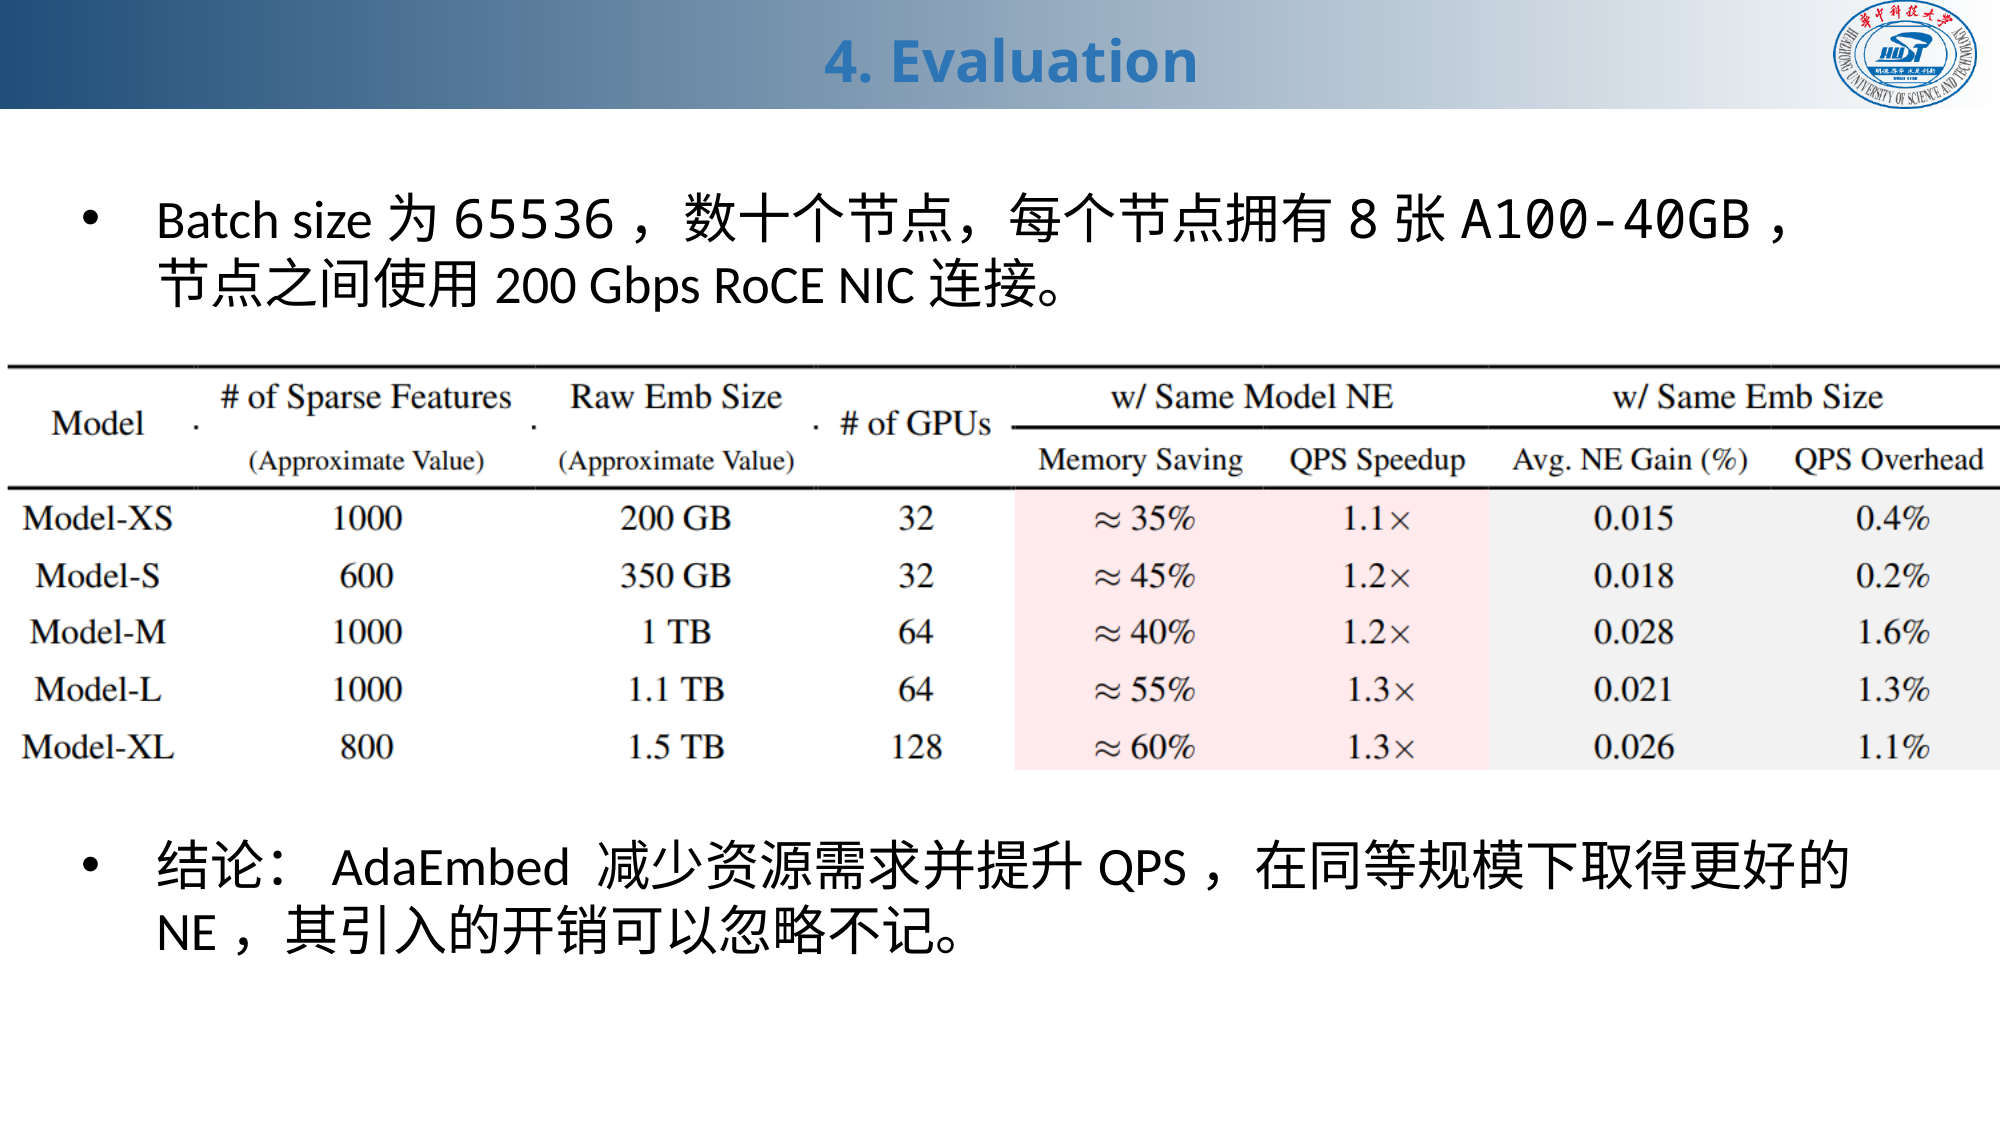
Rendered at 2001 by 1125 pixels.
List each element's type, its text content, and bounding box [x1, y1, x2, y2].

text_box 4. Evaluation [810, 16, 1749, 162]
picture [1833, 0, 1977, 109]
text_box 结论：AdaEmbed 减少资源需求并提升QPS，在同等规模下取得更好的NE，其引入的开销可以忽略不记。 [66, 823, 1964, 969]
text_box Batch size为65536，数十个节点，每个节点拥有8张A100-40GB，节点之间使用200 Gbps RoCE NIC连接。 [66, 176, 1882, 322]
picture [7, 336, 2000, 770]
